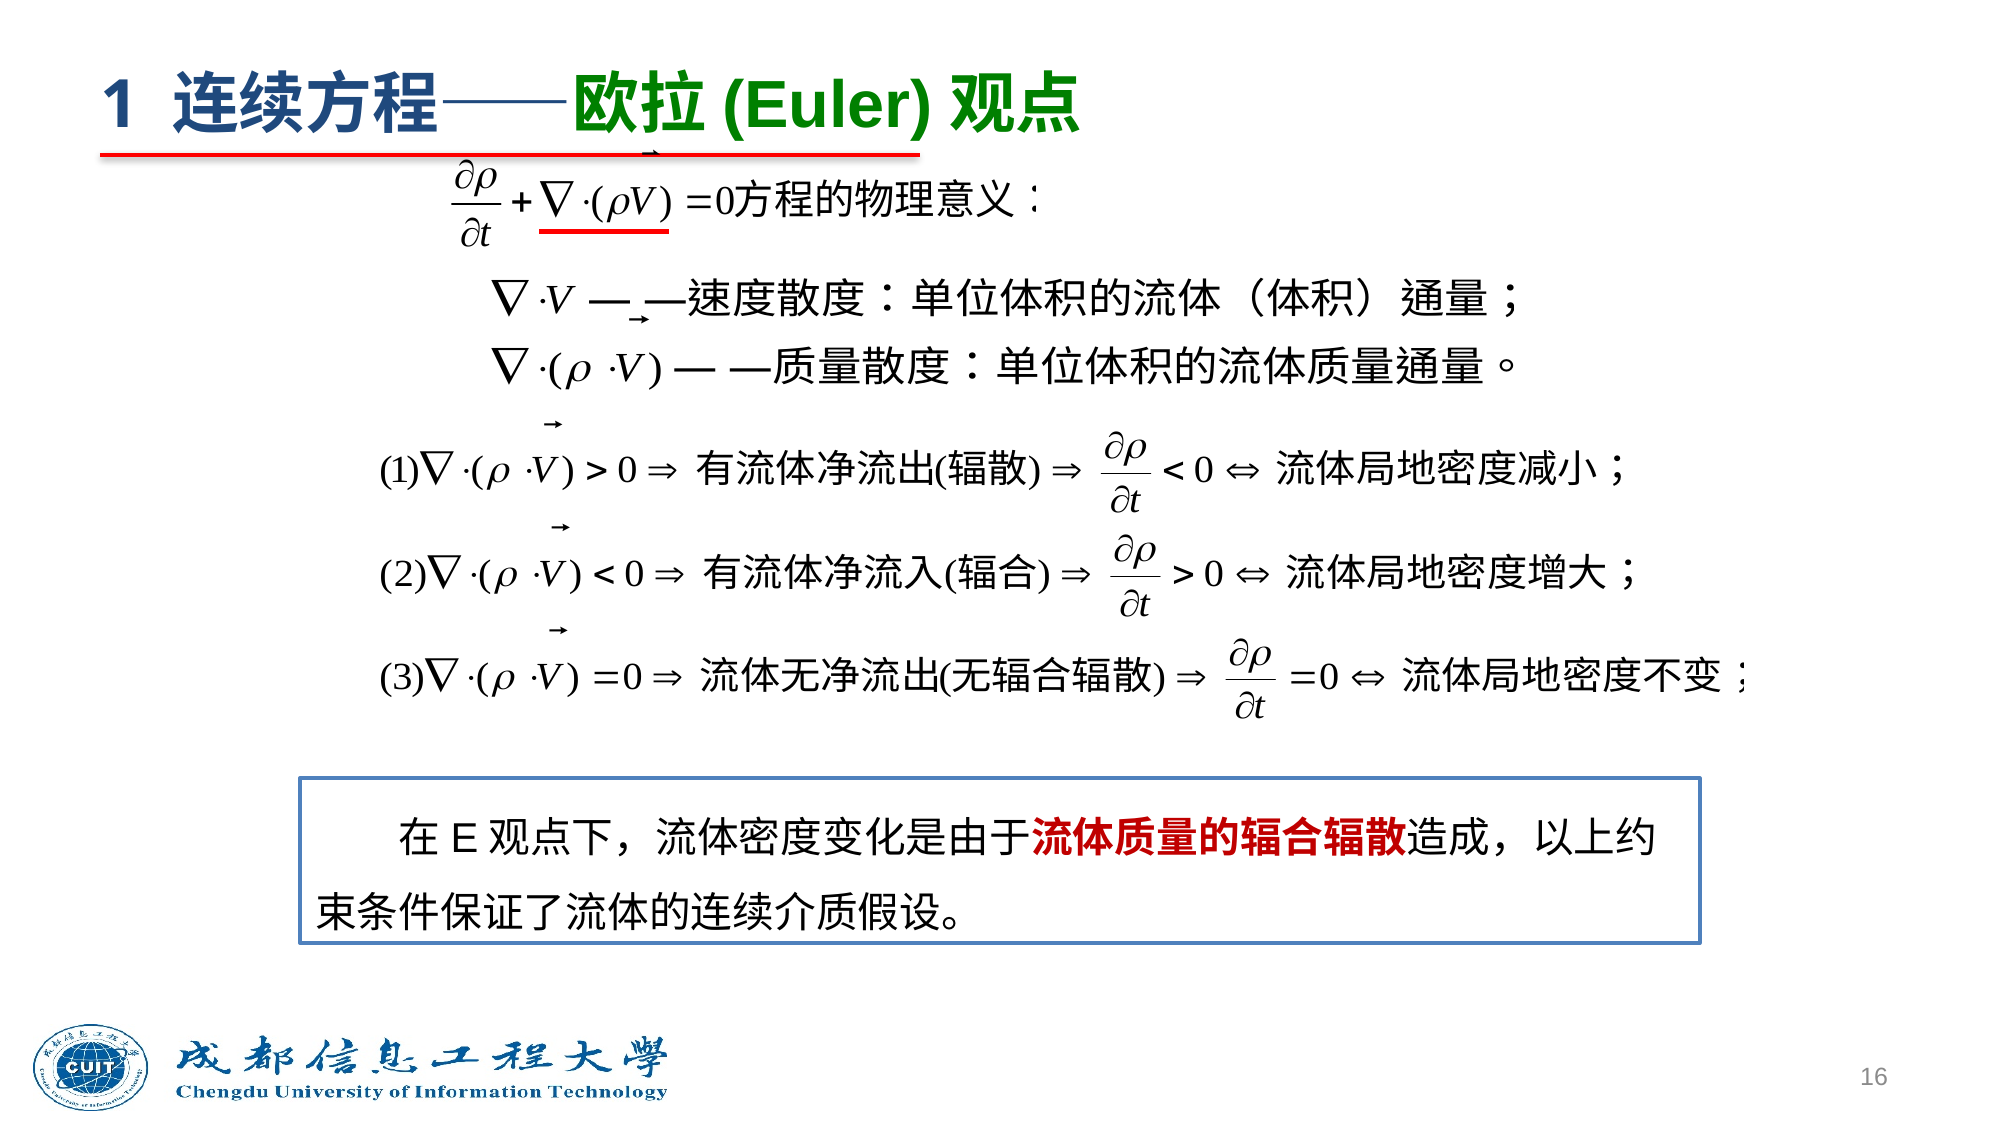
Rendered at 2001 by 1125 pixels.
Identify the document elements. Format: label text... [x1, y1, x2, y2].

slide_number 16 [1702, 1045, 1904, 1106]
picture [33, 1024, 667, 1111]
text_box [485, 267, 1515, 399]
text_box 在E观点下，流体密度变化是由于流体质量的辐合辐散造成，以上约束条件保证了流体的连续介质假设。 [298, 776, 1702, 945]
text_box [373, 419, 1745, 727]
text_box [444, 148, 1036, 256]
text_box 1 连续方程——欧拉(Euler)观点 [85, 48, 1198, 154]
